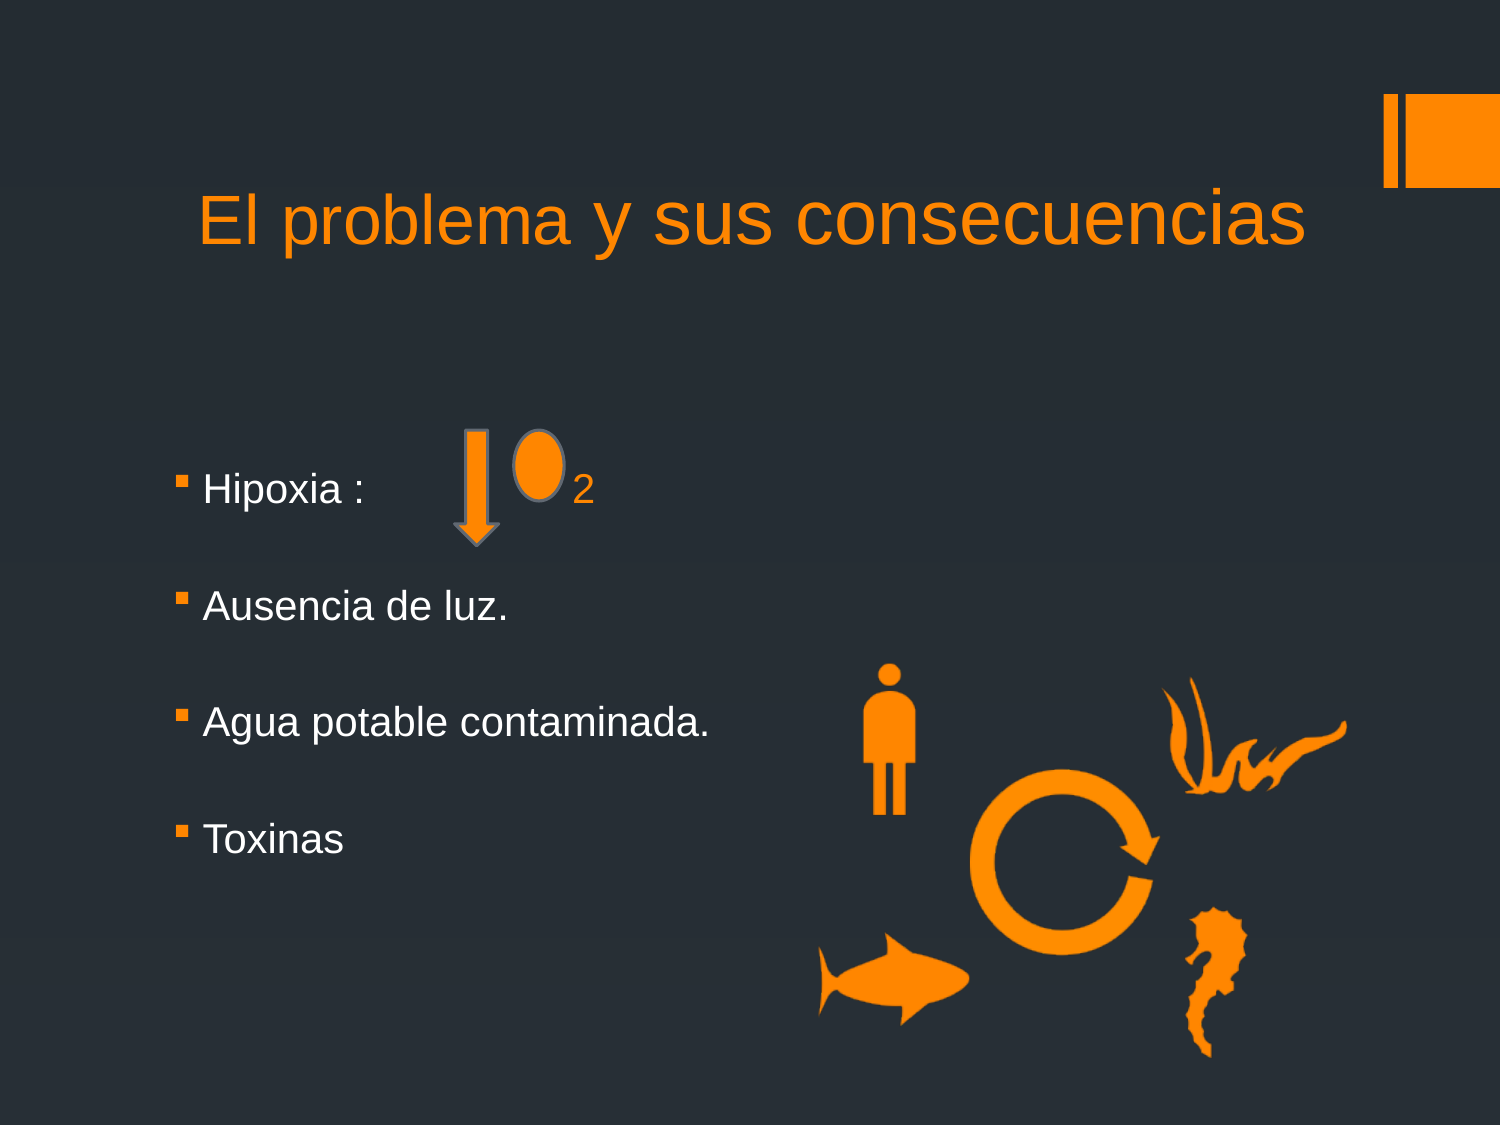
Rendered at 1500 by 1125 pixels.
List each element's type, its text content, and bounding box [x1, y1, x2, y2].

list Hipoxia : 2 Ausencia de luz. Agua potable contaminada. Toxinas [150, 454, 1350, 1035]
title El problema y sus consecuencias [183, 78, 1383, 268]
text_box [453, 428, 501, 547]
text_box [512, 428, 566, 503]
picture [817, 662, 1351, 1060]
